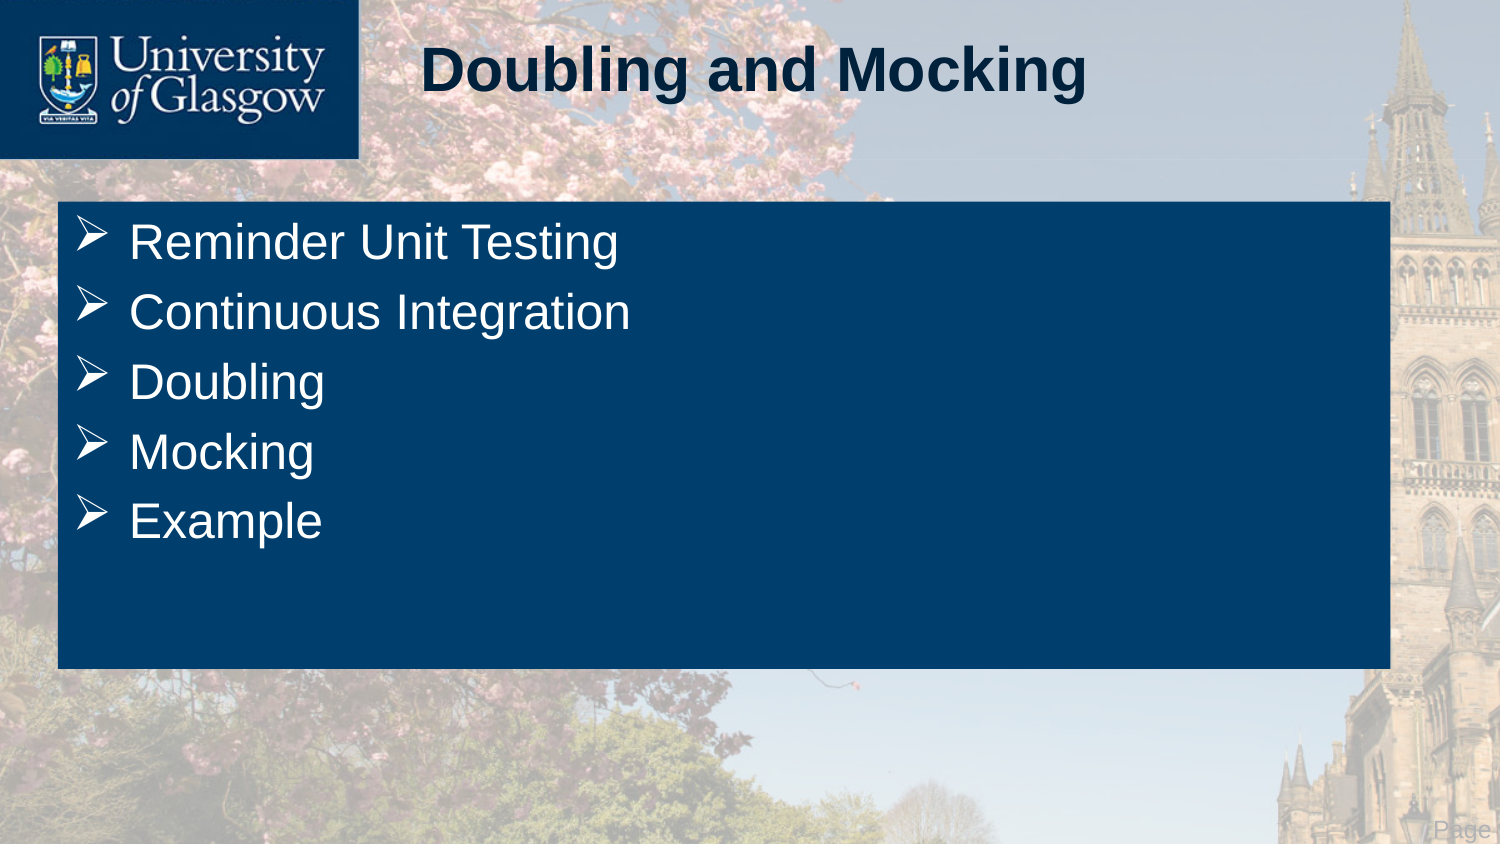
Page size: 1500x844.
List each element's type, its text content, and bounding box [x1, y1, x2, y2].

picture [0, 0, 358, 159]
list Reminder Unit Testing Continuous Integration Doubling Mocking Example [57, 201, 1391, 669]
title Doubling and Mocking [405, 29, 1313, 113]
slide_number Page 9 [1190, 806, 1500, 844]
